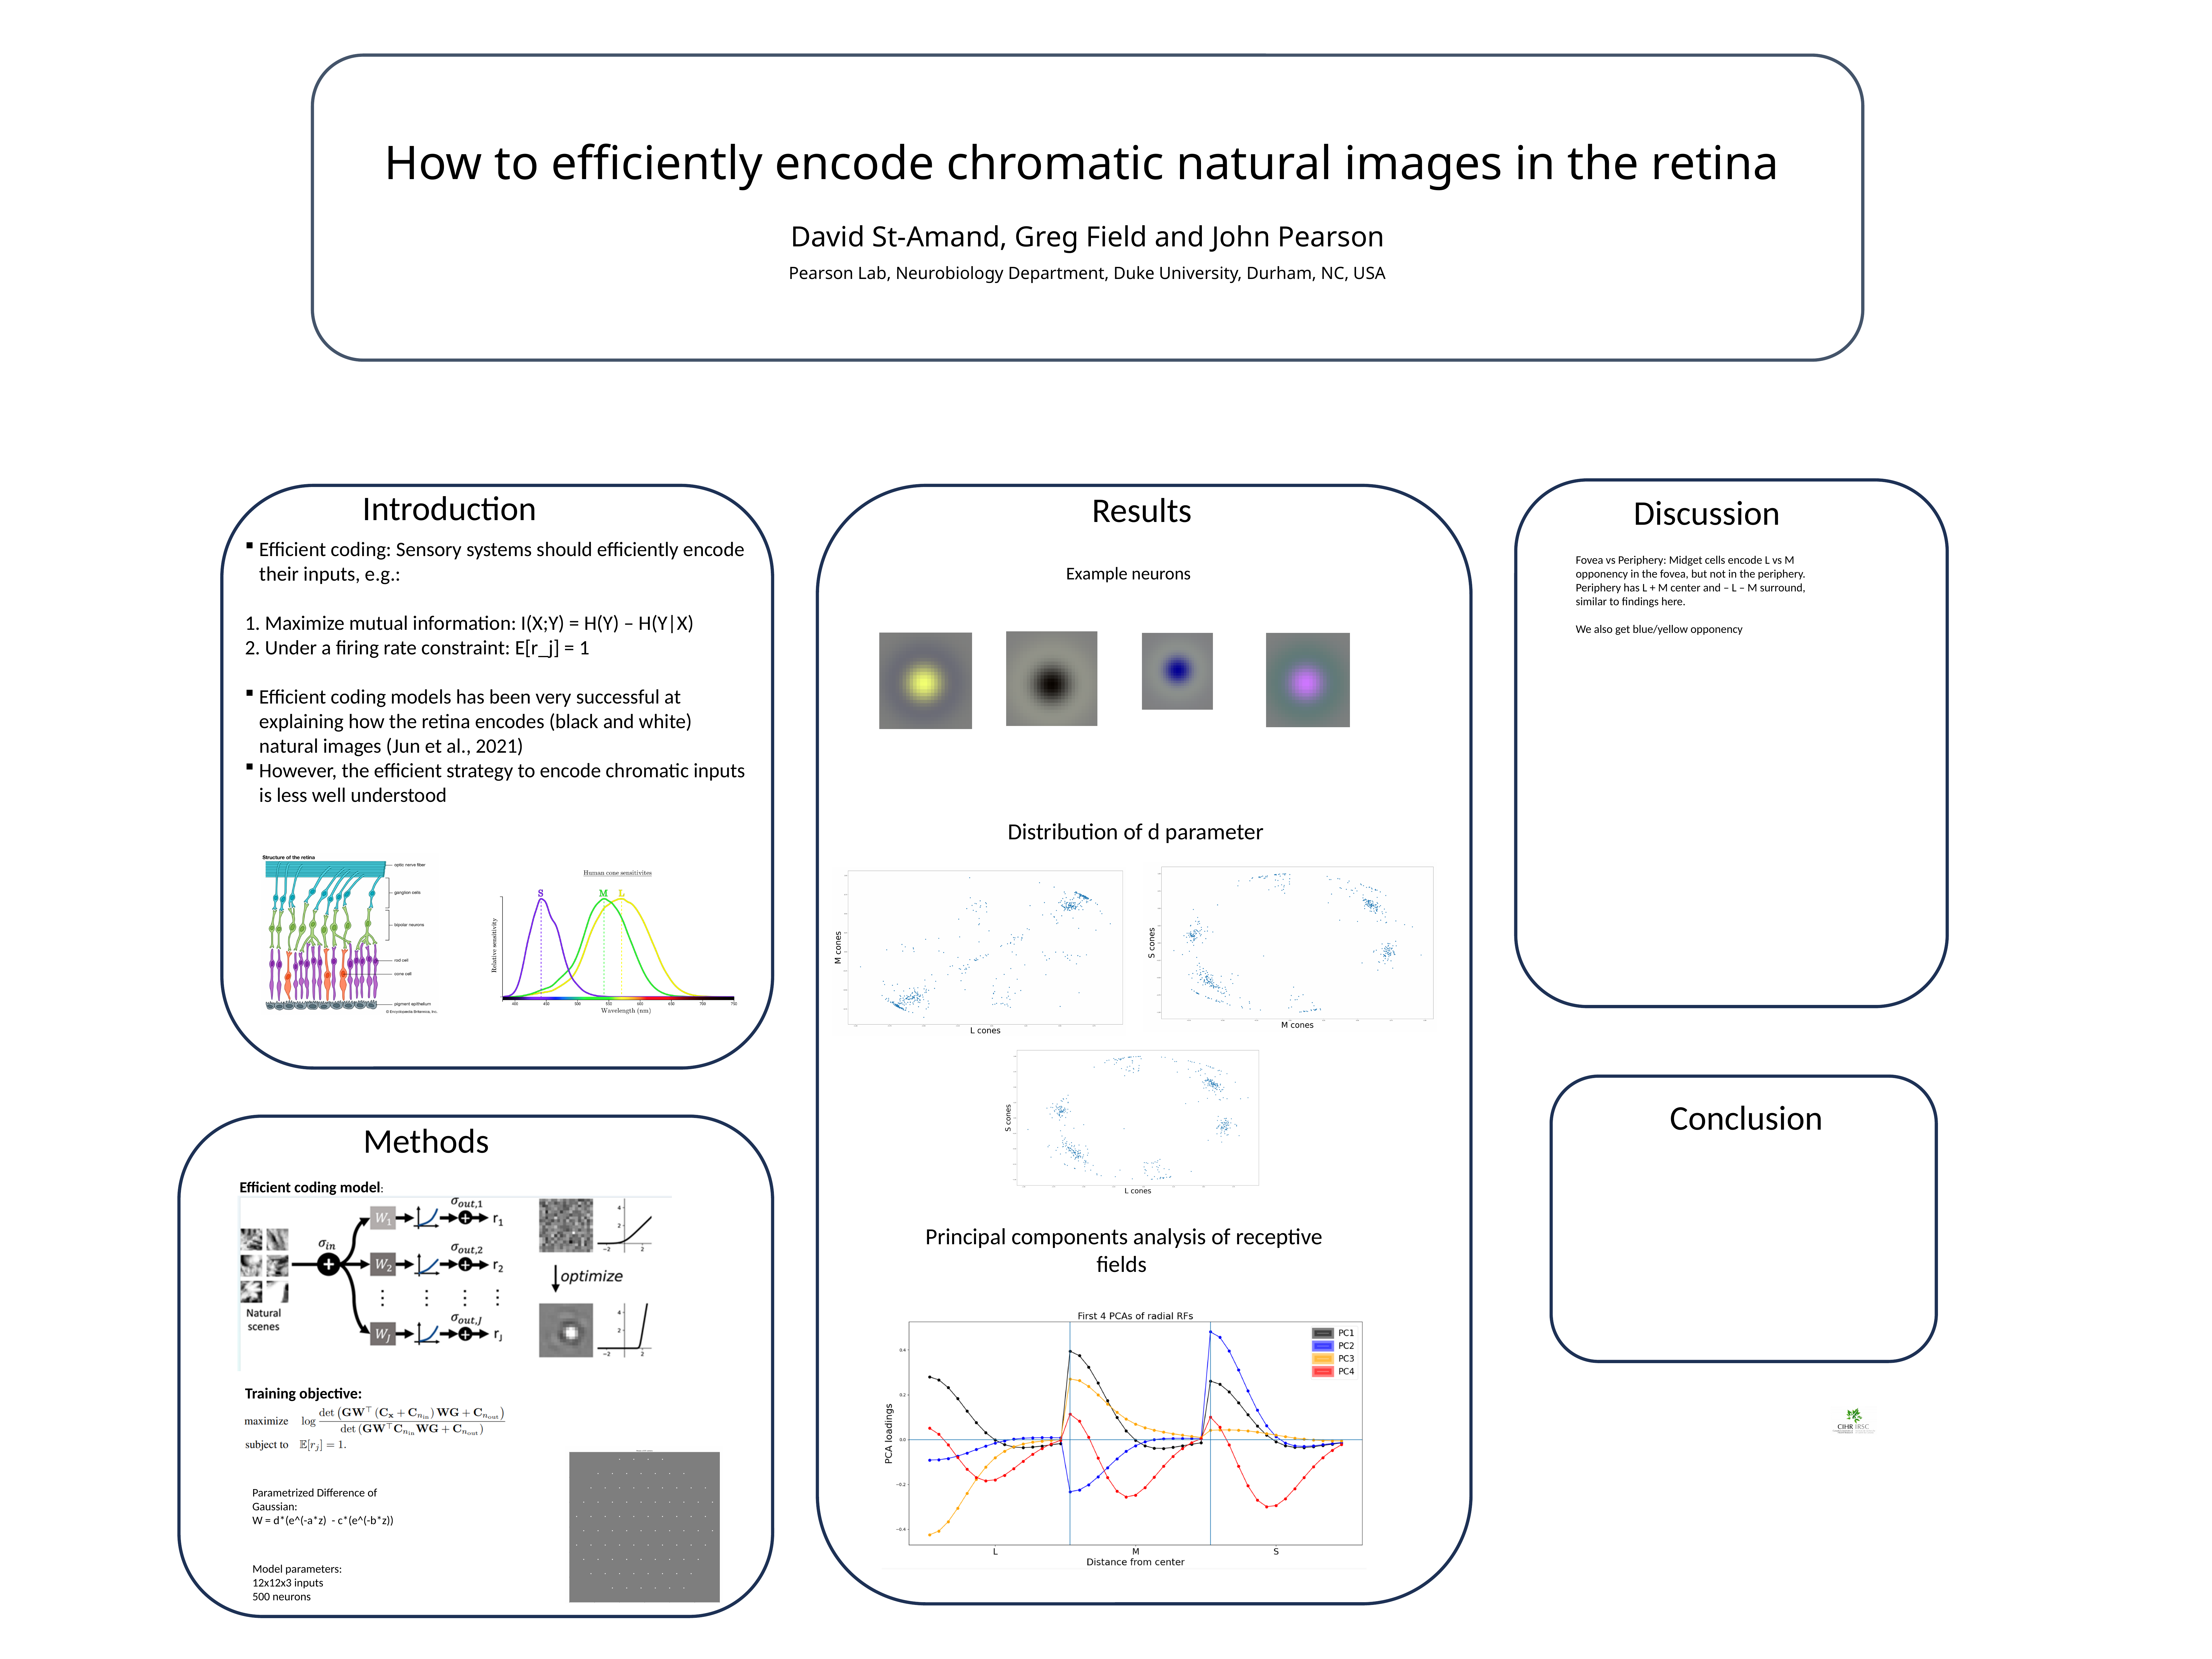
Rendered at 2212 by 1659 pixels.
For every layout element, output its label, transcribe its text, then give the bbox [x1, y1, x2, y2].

picture [1831, 1406, 1877, 1435]
text_box [222, 485, 773, 1069]
picture [260, 853, 439, 1015]
picture [882, 1311, 1367, 1569]
text_box [1551, 1076, 1937, 1362]
picture [237, 1402, 520, 1453]
text_box Conclusion [1665, 1093, 1863, 1139]
text_box [817, 485, 1472, 1604]
text_box Discussion [1629, 488, 1826, 534]
picture [237, 1196, 672, 1371]
text_box Example neurons [1061, 559, 1471, 586]
text_box How to efficiently encode chromatic natural images in the retina David St-Amand, Greg Field and John Pearson Pearson Lab, Neurobiology Department, Duke University, Durham, NC, USA [312, 55, 1863, 361]
picture [879, 633, 972, 729]
text_box Introduction [358, 483, 545, 530]
text_box Distribution of d parameter [870, 814, 1407, 846]
text_box [1515, 480, 1948, 1007]
picture [1143, 862, 1437, 1032]
picture [1004, 1048, 1261, 1196]
text_box Results [1088, 485, 1474, 531]
text_box Principal components analysis of receptive fields [909, 1219, 1339, 1279]
picture [486, 866, 748, 1016]
picture [565, 1446, 723, 1604]
picture [1006, 631, 1097, 726]
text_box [179, 1116, 773, 1617]
picture [832, 867, 1126, 1037]
picture [1142, 633, 1213, 710]
picture [1266, 633, 1350, 727]
text_box Efficient coding: Sensory systems should efficiently encode their inputs, e.g.: 1. Maximize mutual information: I(X;Y) = H(Y) – H(Y|X) 2. Under a firing rate constraint: E[r_j] = 1 Efficient coding models has been very successful at explaining how the retina encodes (black and white) natural images (Jun et al., 2021) However, the efficient strategy to encode chromatic inputs is less well understood [240, 533, 757, 833]
text_box Fovea vs Periphery: Midget cells encode L vs M opponency in the fovea, but not in the periphery. Periphery has L + M center and – L – M surround, similar to findings here. We also get blue/yellow opponency [1571, 550, 1836, 693]
